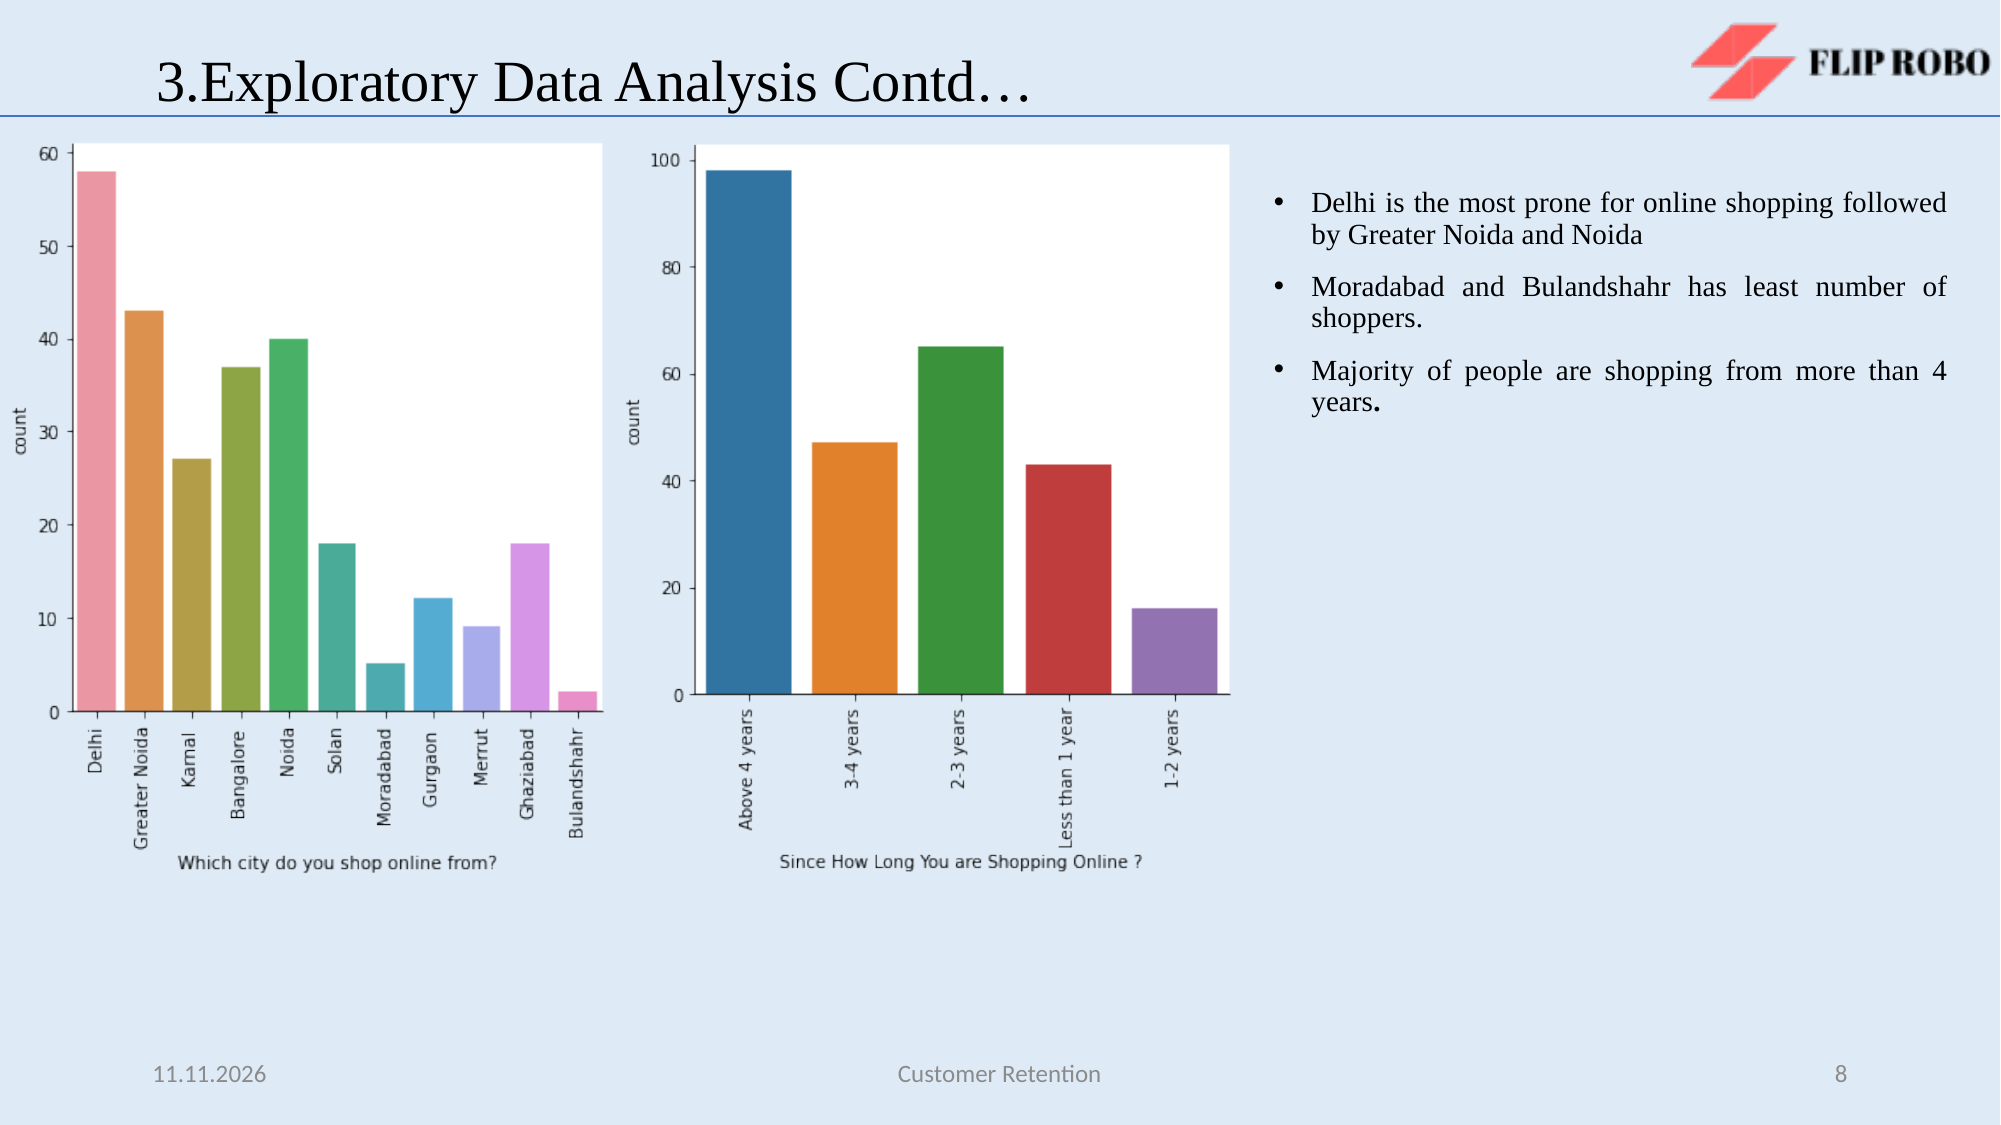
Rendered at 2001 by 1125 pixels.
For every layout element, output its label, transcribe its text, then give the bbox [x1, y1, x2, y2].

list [0, 133, 614, 884]
picture [614, 133, 1240, 884]
picture [1691, 11, 1998, 115]
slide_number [137, 1042, 588, 1103]
footer Customer Retention [662, 1042, 1338, 1103]
text_box Delhi is the most prone for online shopping followed by Greater Noida and Noida Moradabad and Bulandshahr has least number of shoppers. Majority of people are shopping from more than 4 years. [1258, 180, 1963, 793]
text_box 3.Exploratory Data Analysis Contd… [141, 117, 1050, 121]
slide_number 8 [1412, 1042, 1863, 1103]
text_box 3.Exploratory Data Analysis Contd… [141, 35, 1050, 115]
